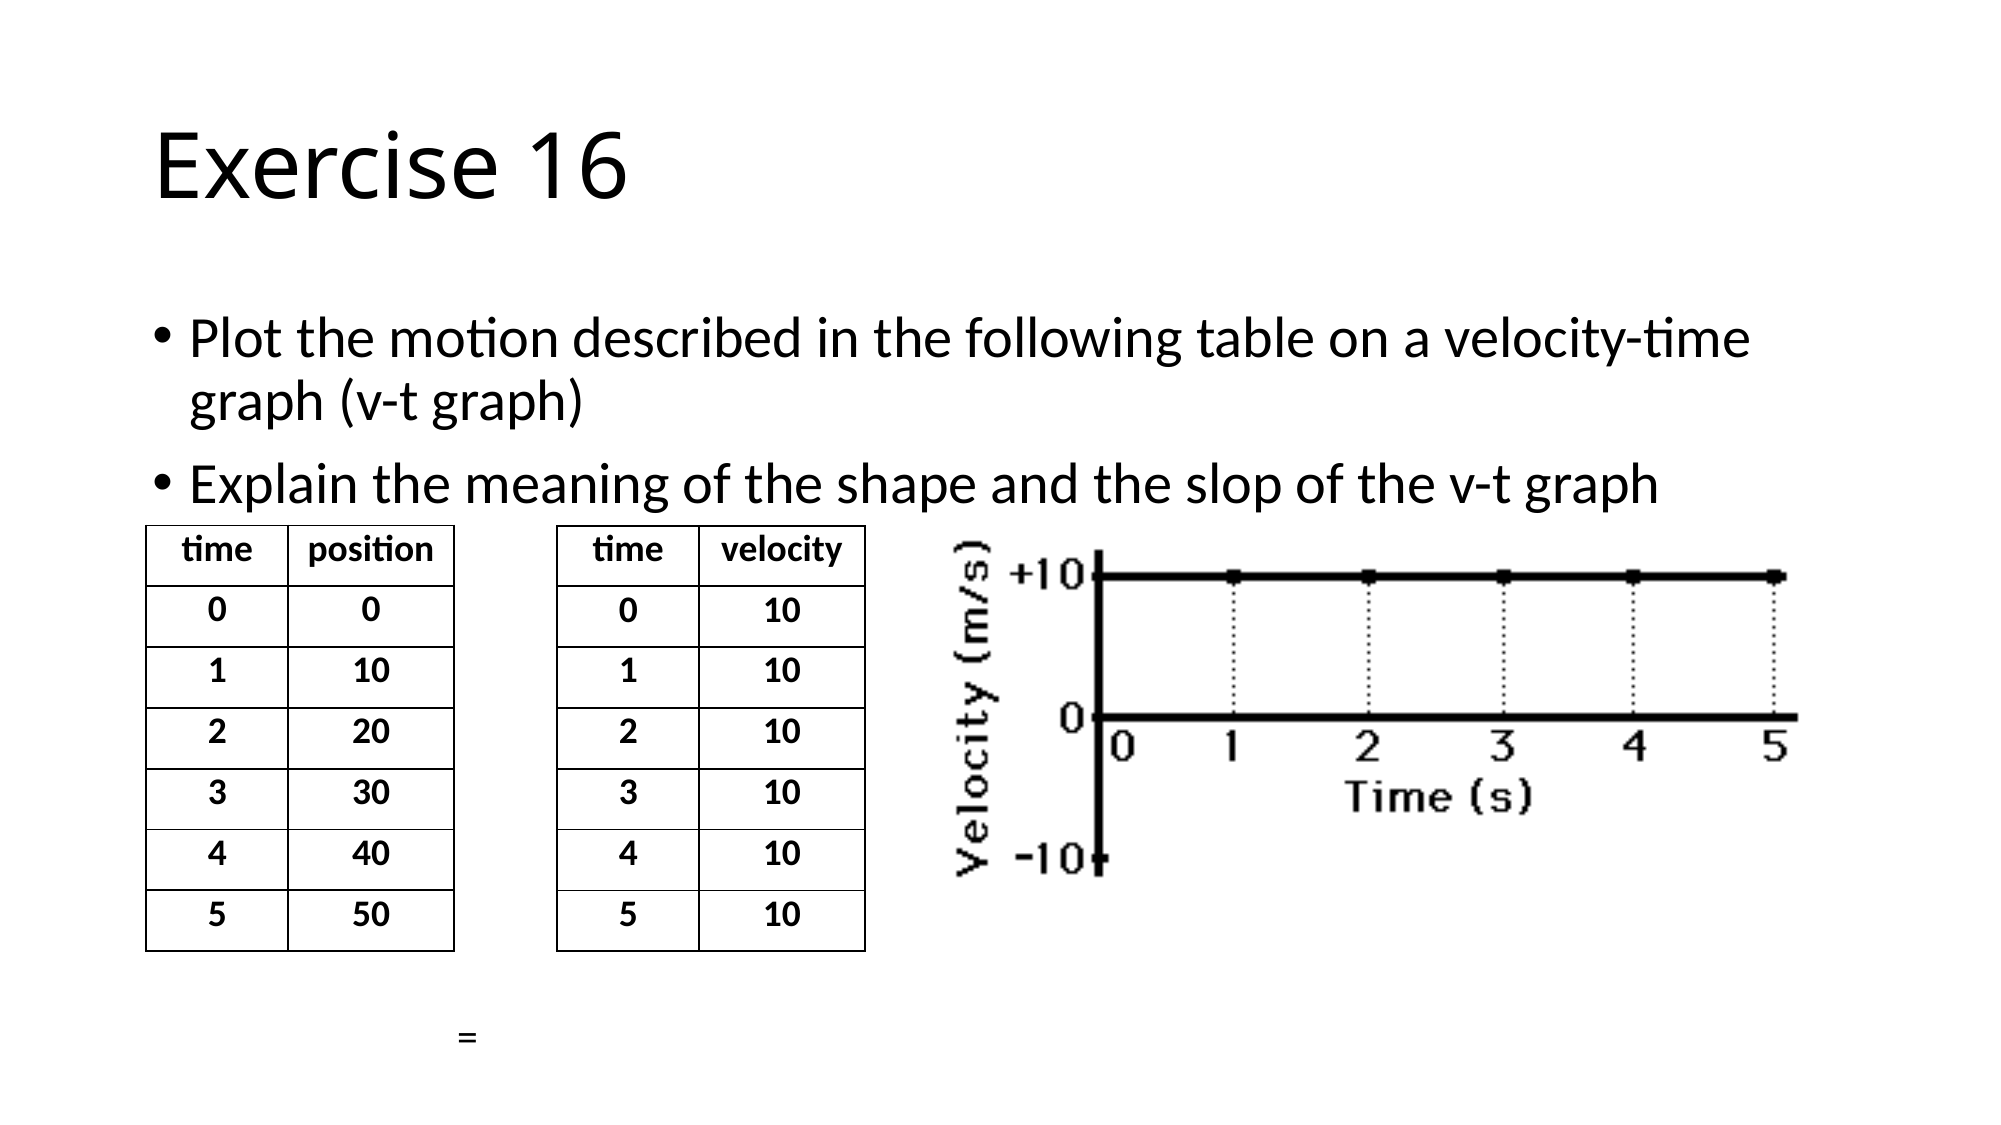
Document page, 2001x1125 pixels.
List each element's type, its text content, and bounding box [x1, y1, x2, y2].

table_cell 20 [289, 709, 453, 768]
table_cell 0 [147, 587, 287, 646]
table_cell 10 [700, 587, 864, 646]
table_header position [289, 526, 453, 585]
list Plot the motion described in the following table on a velocity-time graph (v-t graph) Explain the meaning of the shape and the slop of the v-t graph [137, 299, 1863, 1014]
table_cell 10 [700, 770, 864, 829]
table_header time [147, 526, 287, 585]
table_cell 5 [147, 891, 287, 950]
table_cell 4 [558, 830, 698, 890]
table_cell 10 [700, 709, 864, 768]
table_cell 0 [289, 587, 453, 646]
title Exercise 16 [137, 59, 1863, 278]
table_cell 40 [289, 830, 453, 889]
table_header time [558, 527, 698, 585]
table_cell 10 [700, 891, 864, 950]
table_cell 1 [558, 648, 698, 707]
table_cell 1 [147, 648, 287, 707]
table_cell 2 [147, 709, 287, 768]
table_cell 10 [700, 830, 864, 890]
table_cell 5 [558, 891, 698, 950]
table_cell 30 [289, 770, 453, 829]
table_cell 10 [700, 648, 864, 707]
picture [935, 531, 1810, 900]
table_cell 0 [558, 587, 698, 646]
table_cell 3 [558, 770, 698, 829]
table_cell 2 [558, 709, 698, 768]
table_cell 3 [147, 770, 287, 829]
table_cell 4 [147, 830, 287, 889]
table_header velocity [700, 527, 864, 585]
table_cell 10 [289, 648, 453, 707]
table_cell 50 [289, 891, 453, 950]
